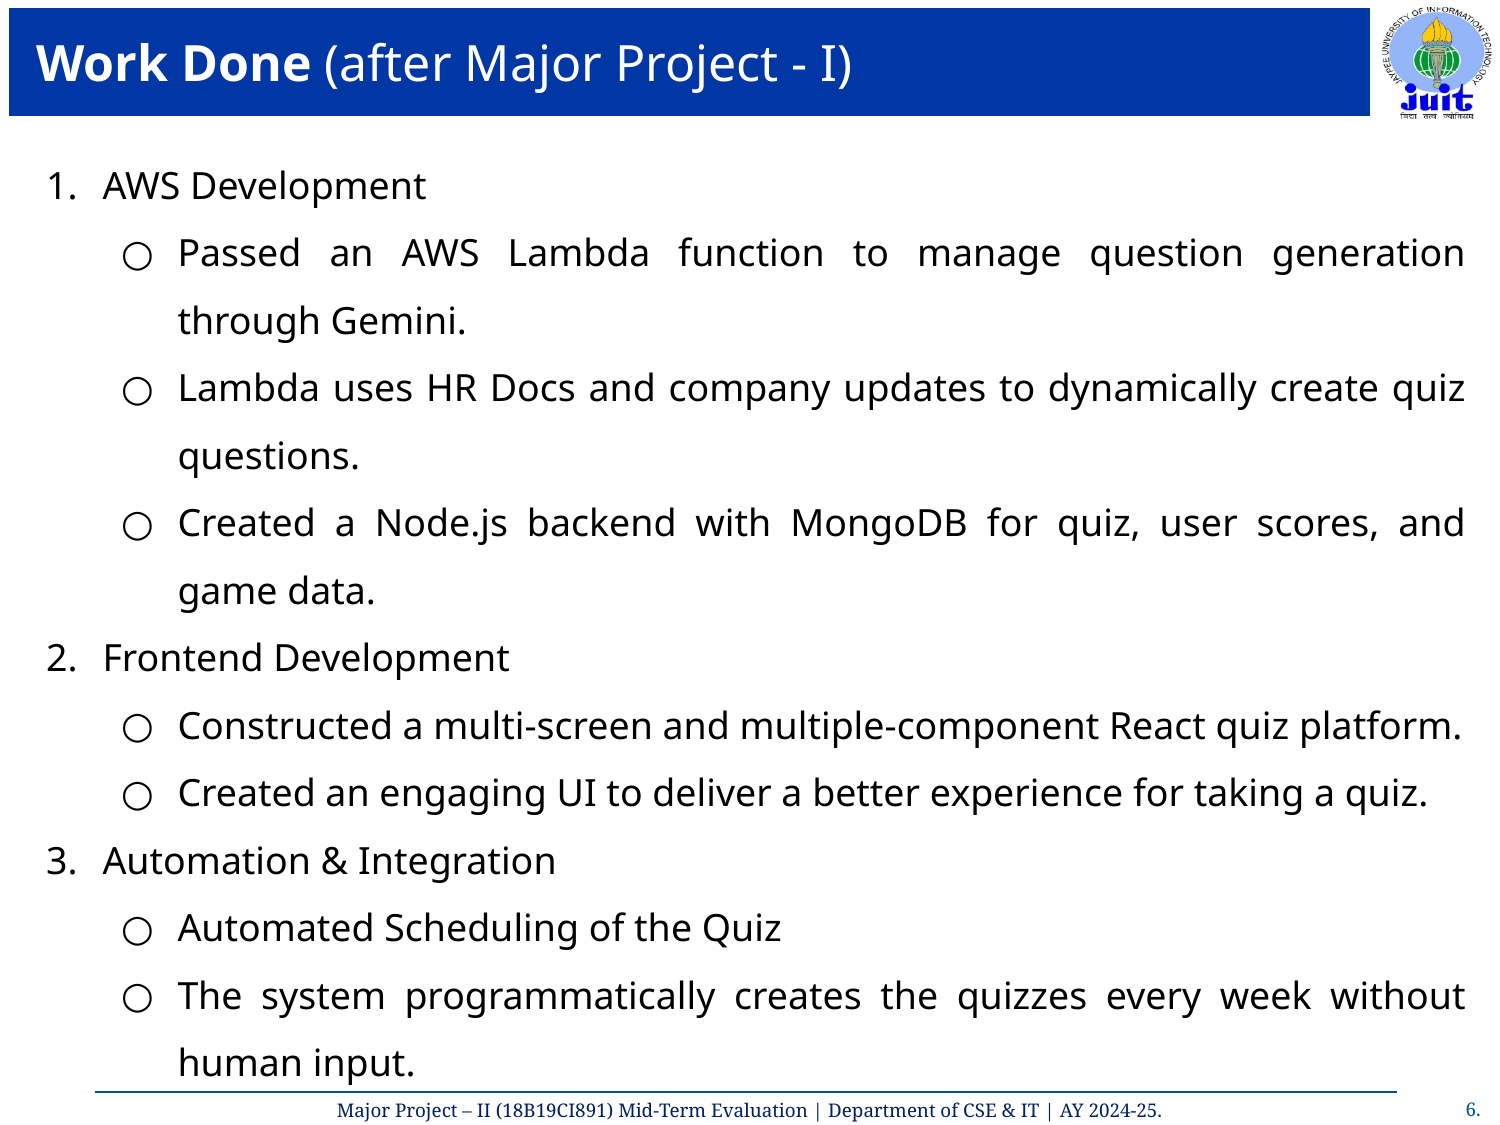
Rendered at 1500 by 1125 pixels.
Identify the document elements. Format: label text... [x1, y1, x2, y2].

title Work Done (after Major Project - I) [4, 2, 1375, 121]
picture [1375, 7, 1500, 119]
text_box AWS Development Passed an AWS Lambda function to manage question generation through Gemini. Lambda uses HR Docs and company updates to dynamically create quiz questions. Created a Node.js backend with MongoDB for quiz, user scores, and game data. Frontend Development Constructed a multi-screen and multiple-component React quiz platform. Created an engaging UI to deliver a better experience for taking a quiz. Automation & Integration Automated Scheduling of the Quiz The system programmatically creates the quizzes every week without human input. [12, 131, 1482, 1083]
